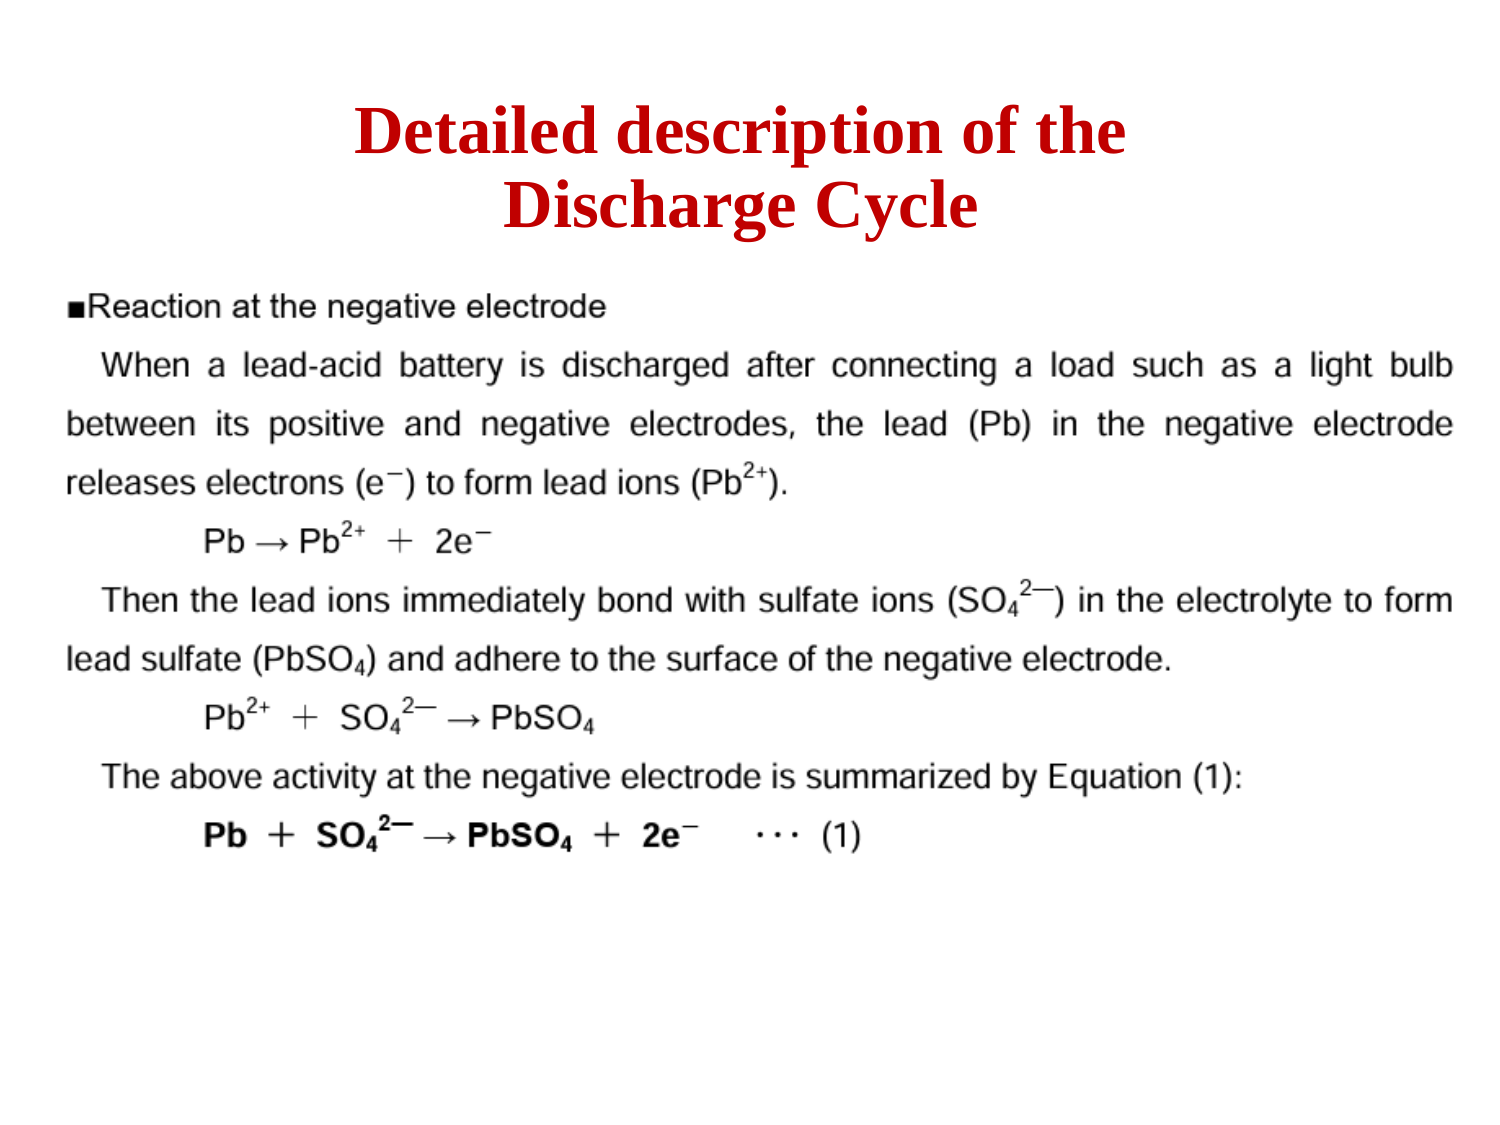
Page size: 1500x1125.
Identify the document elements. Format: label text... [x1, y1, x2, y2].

title Detailed description of the Discharge Cycle [103, 59, 1397, 273]
picture [37, 274, 1478, 876]
